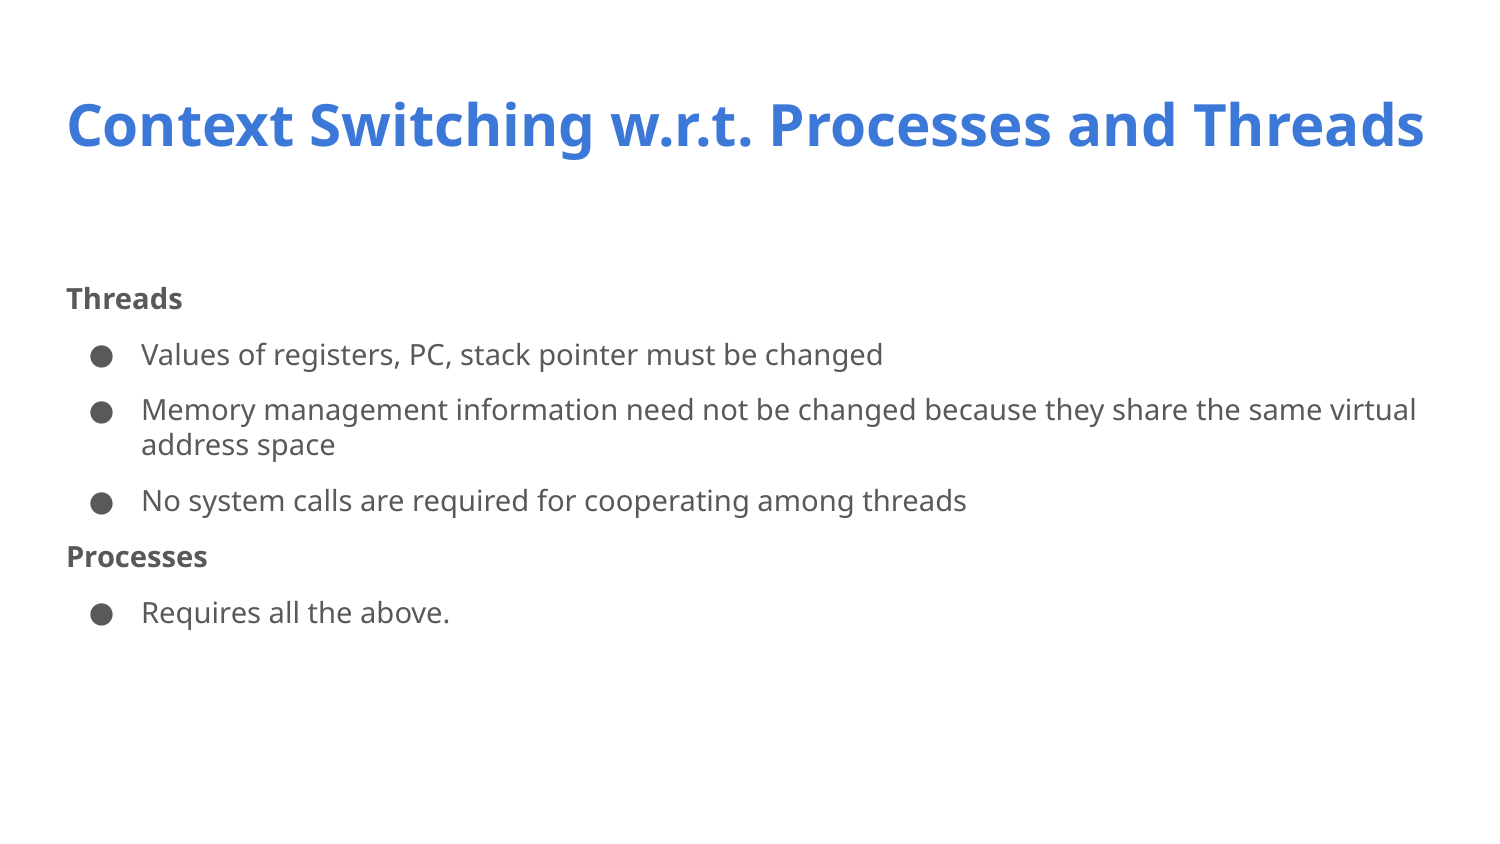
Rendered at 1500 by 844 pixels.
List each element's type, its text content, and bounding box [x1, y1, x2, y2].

list Threads Values of registers, PC, stack pointer must be changed Memory management information need not be changed because they share the same virtual address space No system calls are required for cooperating among threads Processes Requires all the above. [51, 265, 1449, 826]
title Context Switching w.r.t. Processes and Threads [51, 72, 1449, 167]
